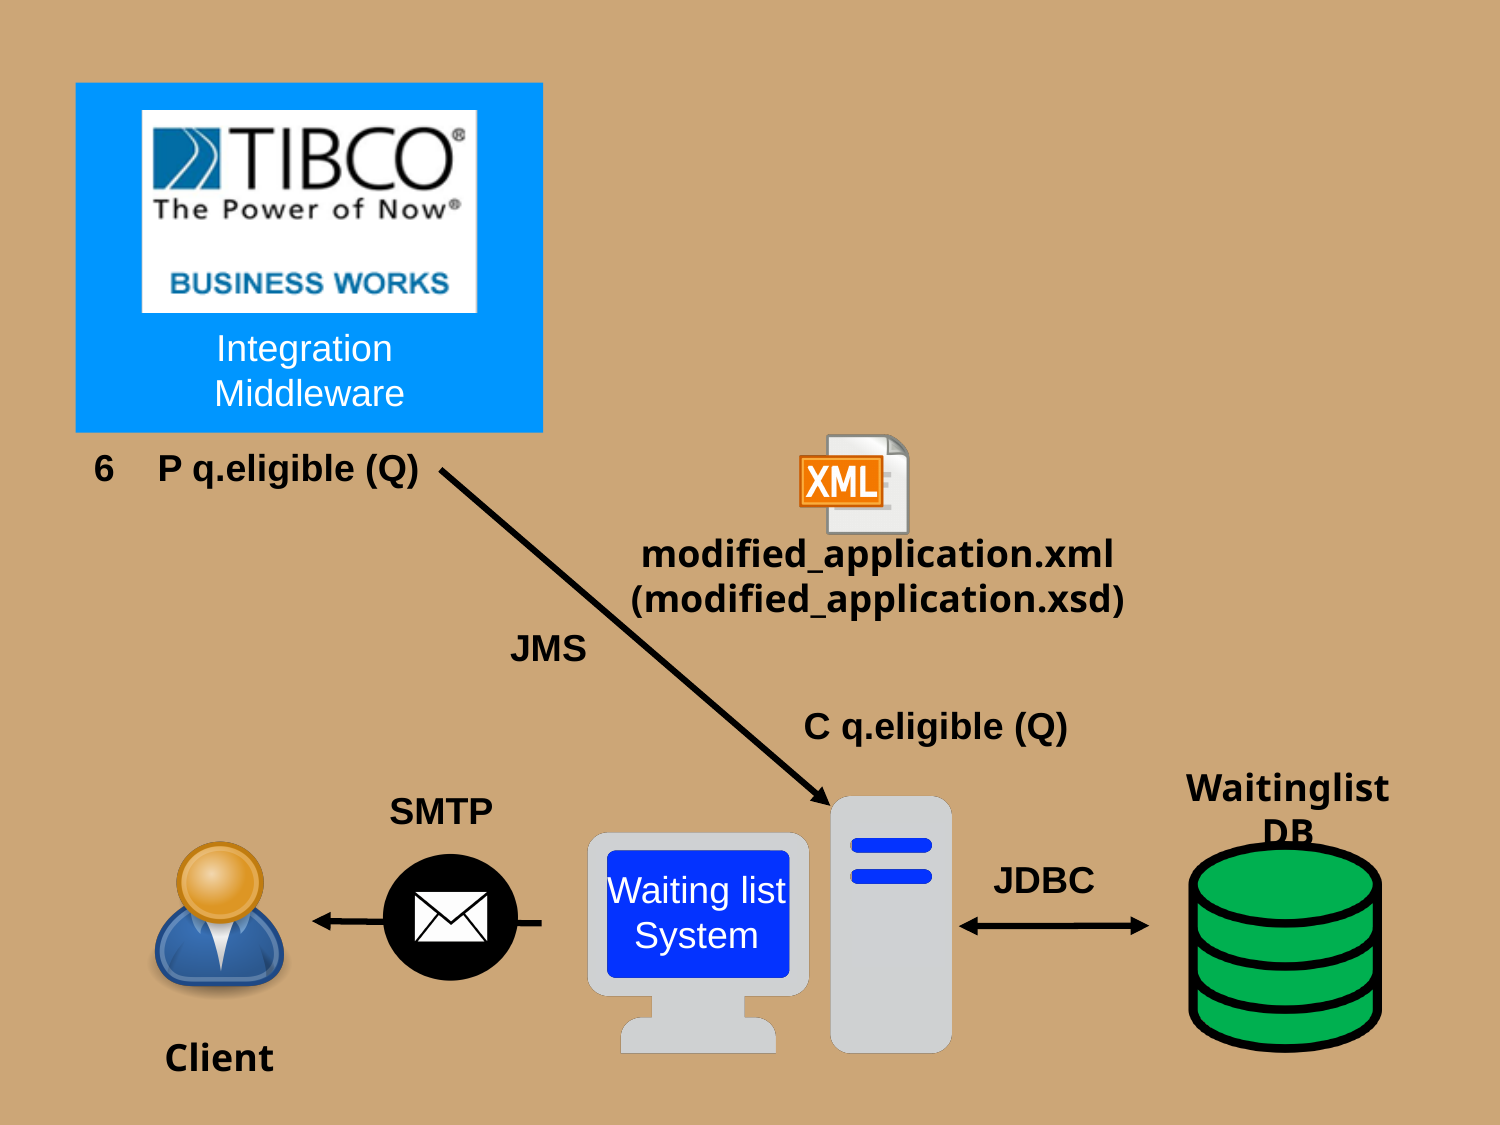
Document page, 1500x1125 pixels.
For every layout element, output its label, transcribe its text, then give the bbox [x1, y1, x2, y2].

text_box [311, 920, 364, 924]
picture [370, 841, 532, 993]
picture [571, 736, 968, 1108]
picture [797, 432, 911, 537]
text_box C q.eligible (Q) [835, 687, 1114, 762]
text_box modified_application.xml (modified_application.xsd) [835, 522, 1142, 627]
picture [126, 834, 313, 1008]
text_box Waitinglist DB [1156, 780, 1420, 838]
text_box Client [88, 1007, 351, 1105]
text_box JDBC [987, 841, 1129, 915]
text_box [1169, 841, 1400, 1057]
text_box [440, 469, 831, 807]
text_box P q.eligible (Q) [151, 442, 468, 504]
text_box SMTP [383, 772, 524, 839]
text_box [75, 82, 544, 433]
text_box 6 [88, 442, 151, 501]
